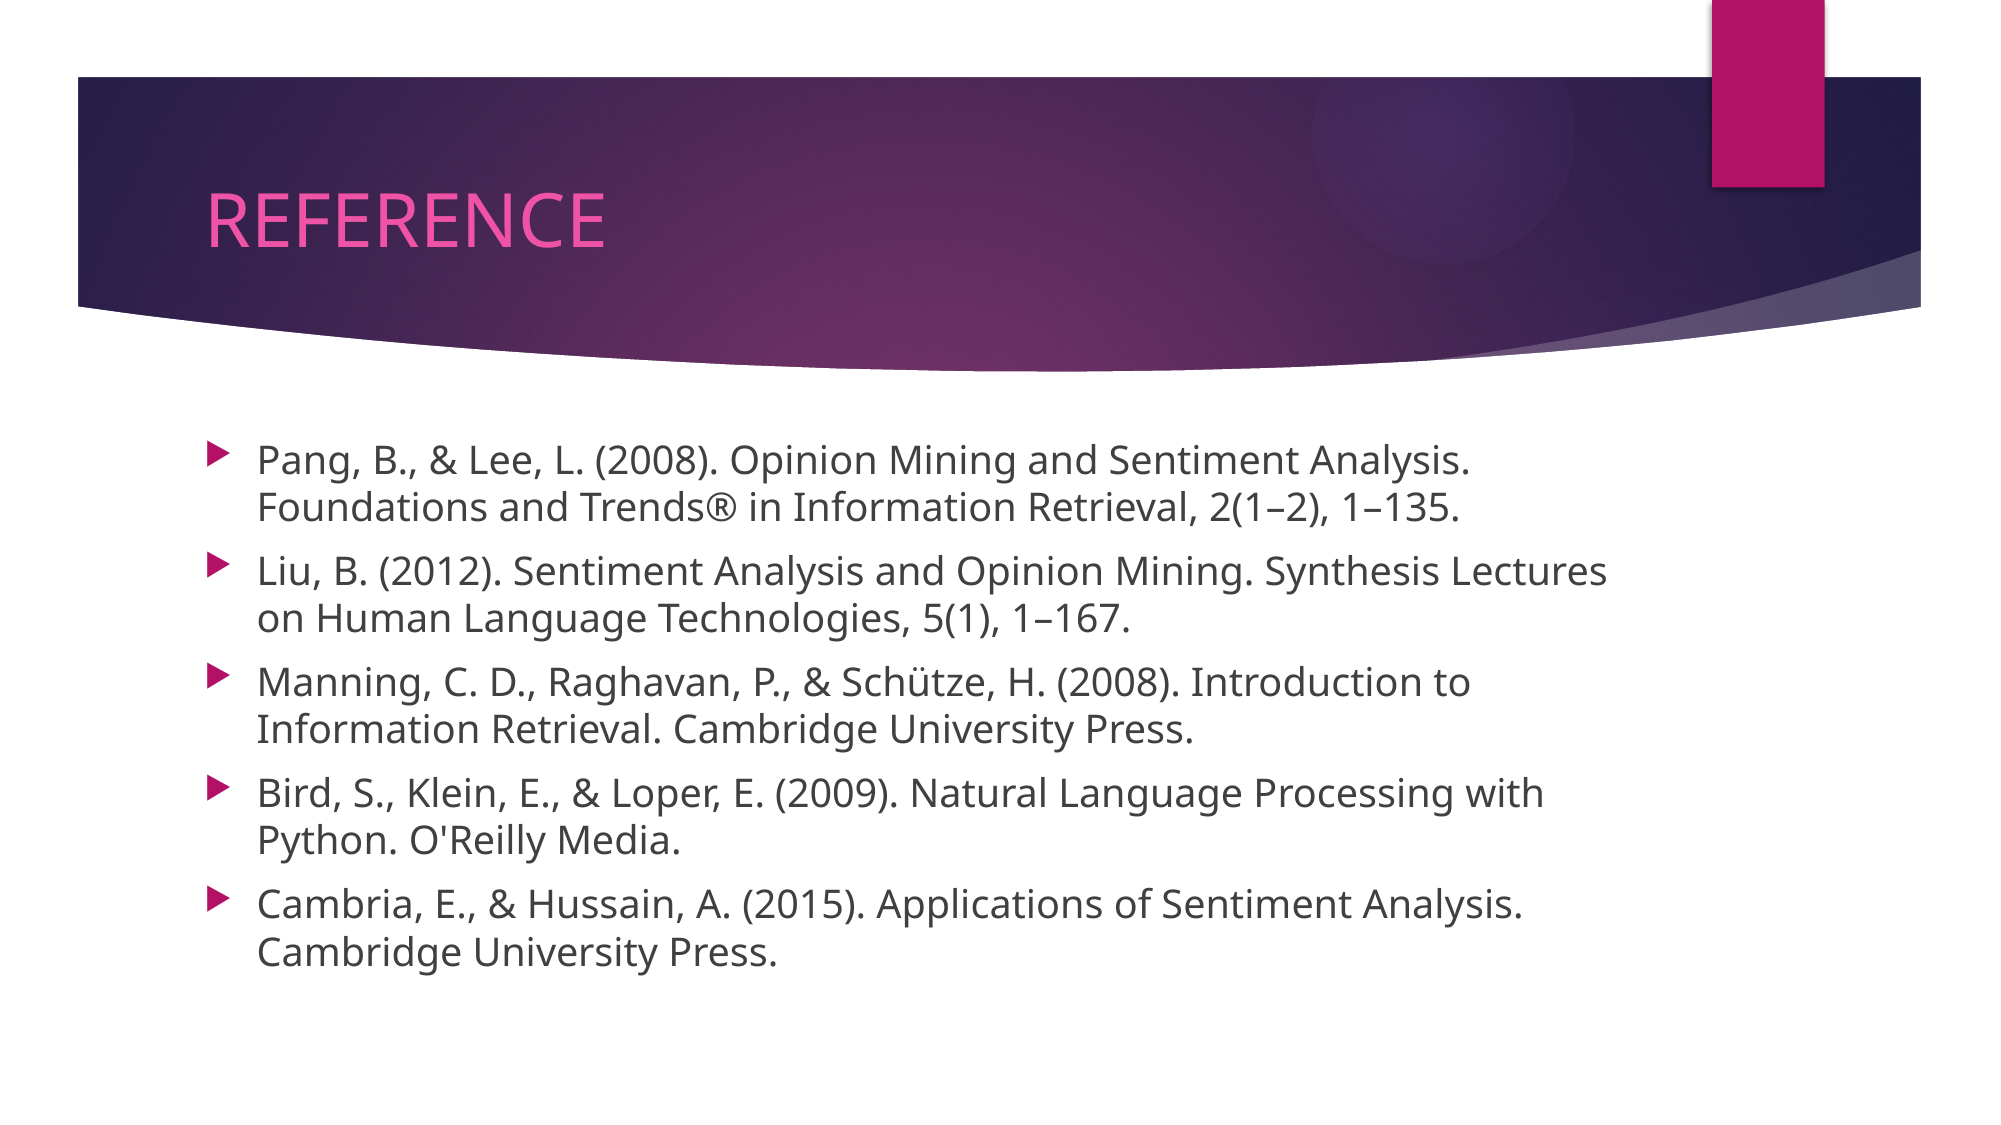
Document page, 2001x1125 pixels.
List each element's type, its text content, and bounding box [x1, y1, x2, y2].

title REFERENCE [189, 159, 1627, 276]
list Pang, B., & Lee, L. (2008). Opinion Mining and Sentiment Analysis. Foundations and Trends® in Information Retrieval, 2(1–2), 1–135. Liu, B. (2012). Sentiment Analysis and Opinion Mining. Synthesis Lectures on Human Language Technologies, 5(1), 1–167. Manning, C. D., Raghavan, P., & Schütze, H. (2008). Introduction to Information Retrieval. Cambridge University Press. Bird, S., Klein, E., & Loper, E. (2009). Natural Language Processing with Python. O'Reilly Media. Cambria, E., & Hussain, A. (2015). Applications of Sentiment Analysis. Cambridge University Press. [189, 427, 1638, 988]
